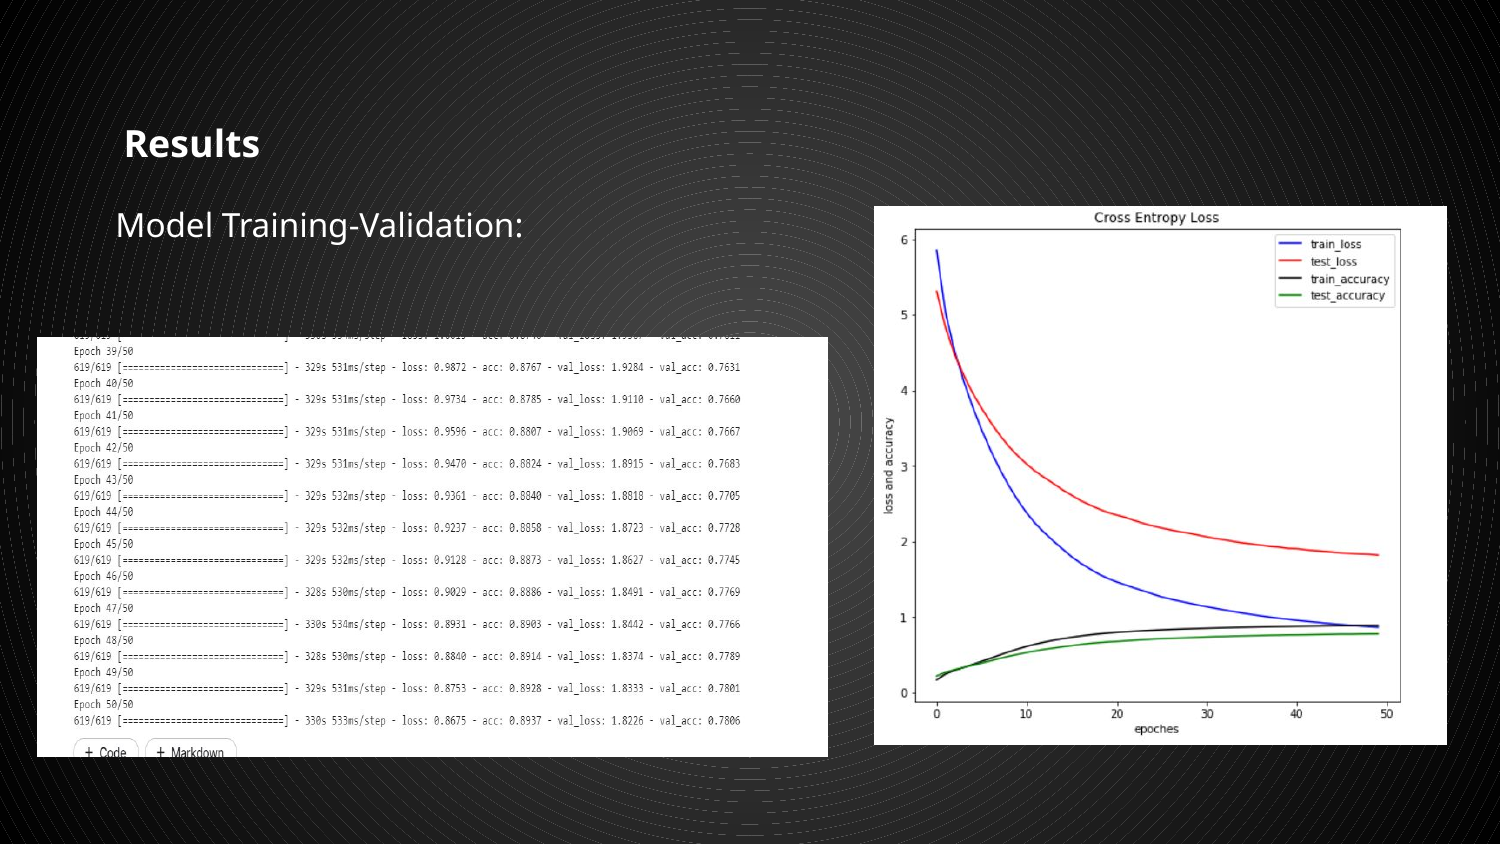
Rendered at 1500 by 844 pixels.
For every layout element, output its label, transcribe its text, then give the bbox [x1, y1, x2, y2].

text_box Model Training-Validation: [100, 189, 788, 260]
picture [874, 206, 1447, 746]
picture [37, 337, 828, 757]
text_box Results [108, 106, 1138, 173]
